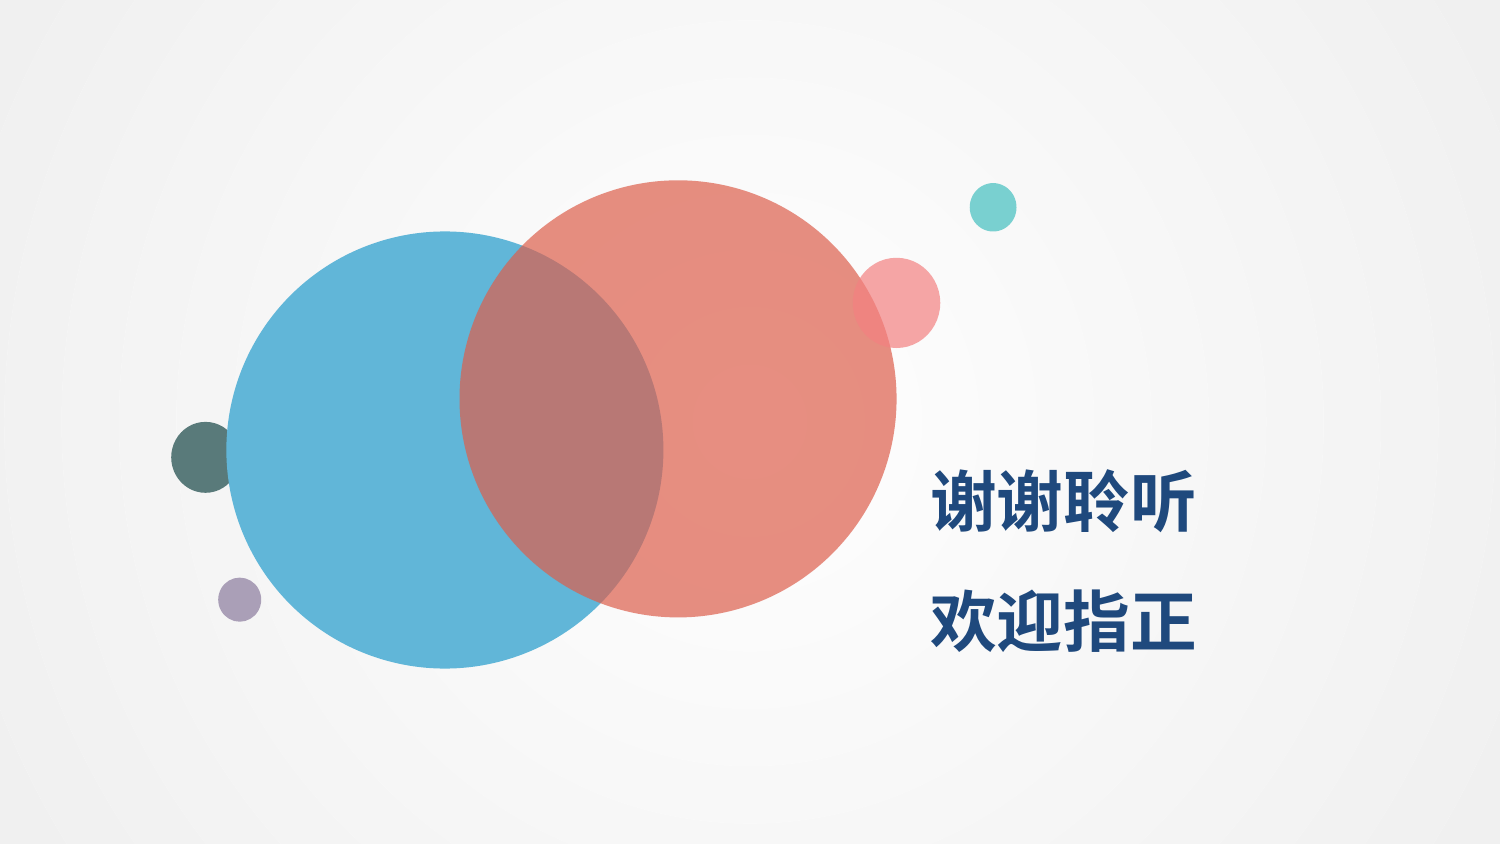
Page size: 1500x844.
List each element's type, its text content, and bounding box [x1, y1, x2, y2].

text_box [457, 178, 899, 620]
text_box [967, 180, 1019, 234]
text_box 谢谢聆听 欢迎指正 [915, 412, 1243, 667]
text_box [850, 255, 943, 351]
text_box [169, 419, 227, 495]
text_box [224, 229, 601, 671]
text_box [216, 575, 264, 624]
